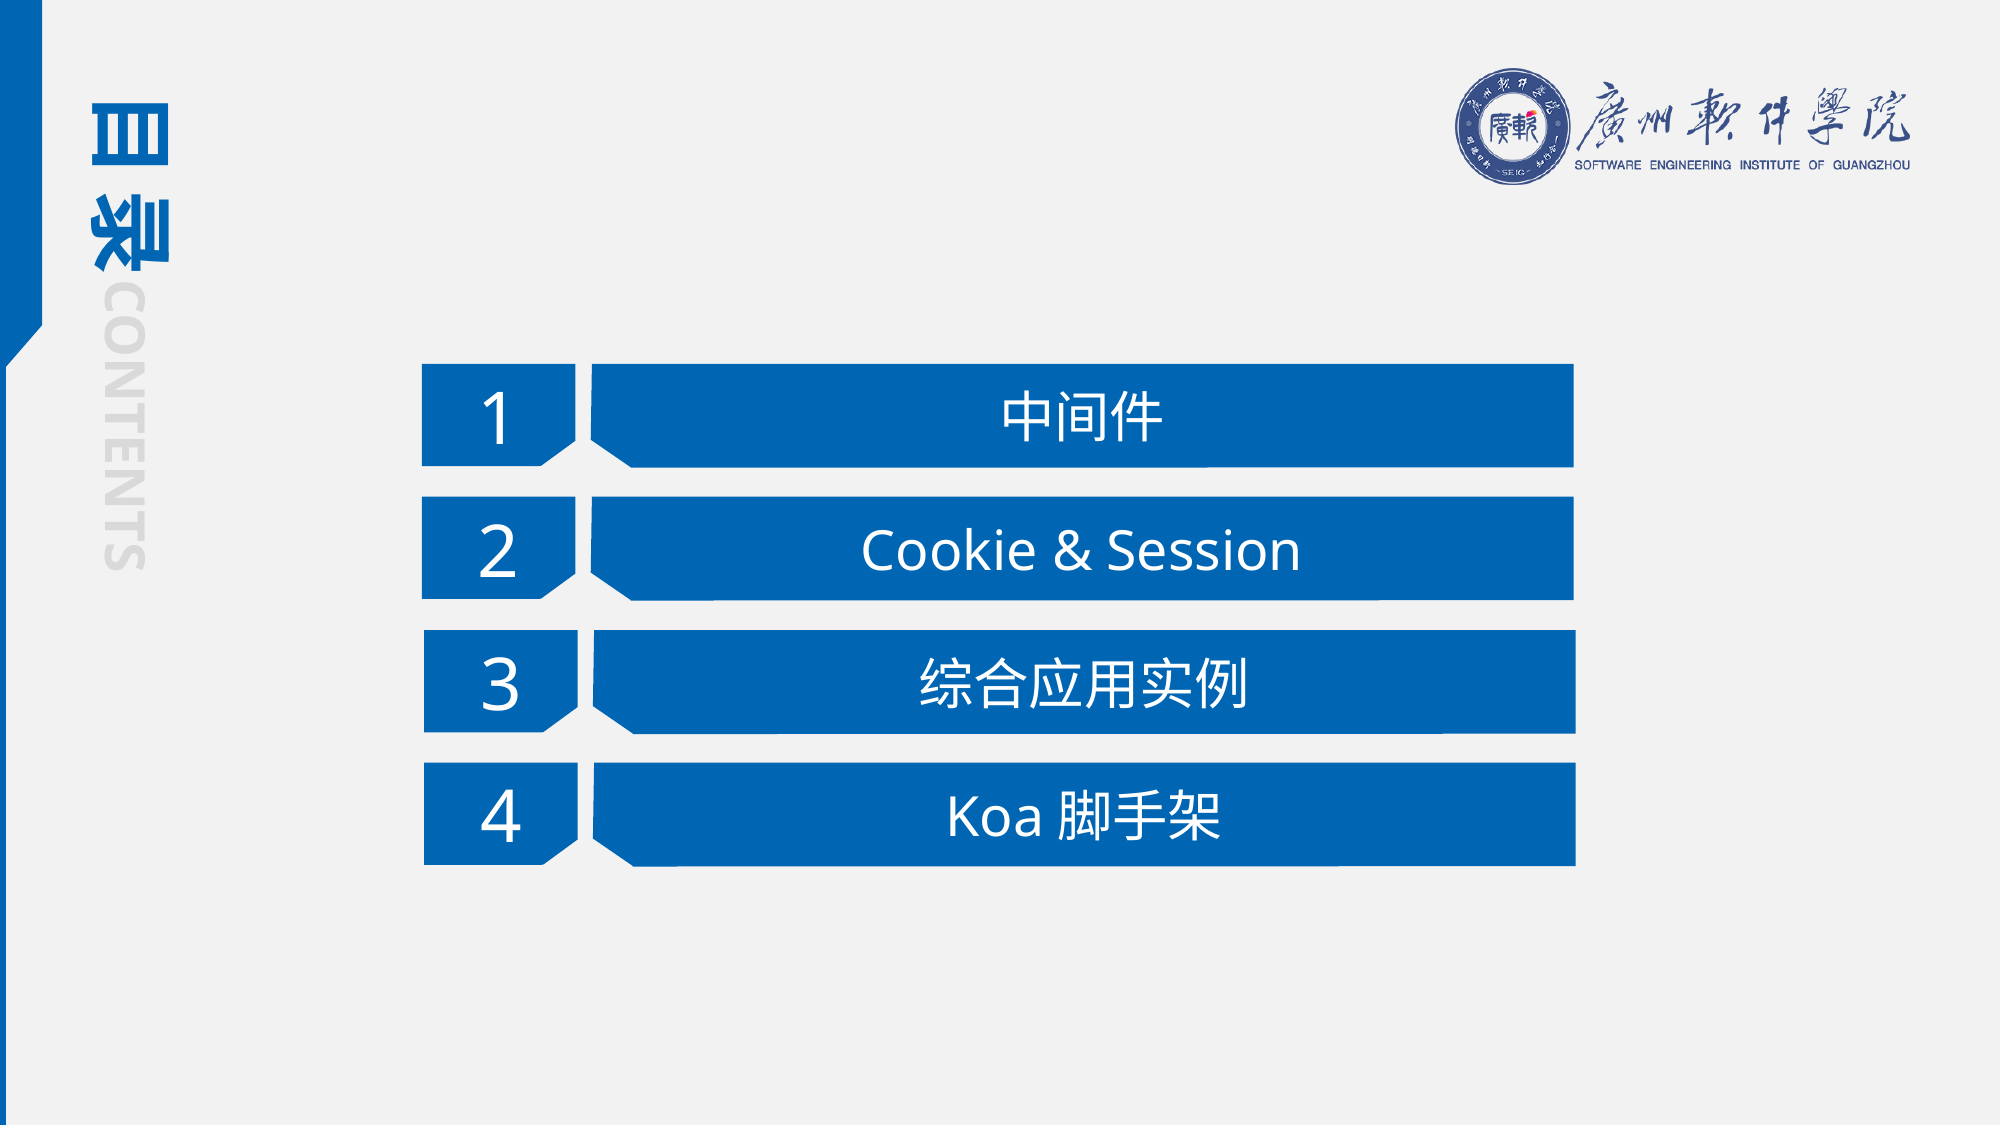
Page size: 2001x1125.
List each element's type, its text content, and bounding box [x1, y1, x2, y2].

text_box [424, 762, 1576, 867]
picture [1455, 68, 1910, 185]
text_box contents [70, 226, 182, 627]
text_box 目录 [58, 0, 215, 369]
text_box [0, 0, 43, 1125]
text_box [421, 363, 1574, 468]
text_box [424, 630, 1576, 735]
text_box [421, 496, 1574, 601]
